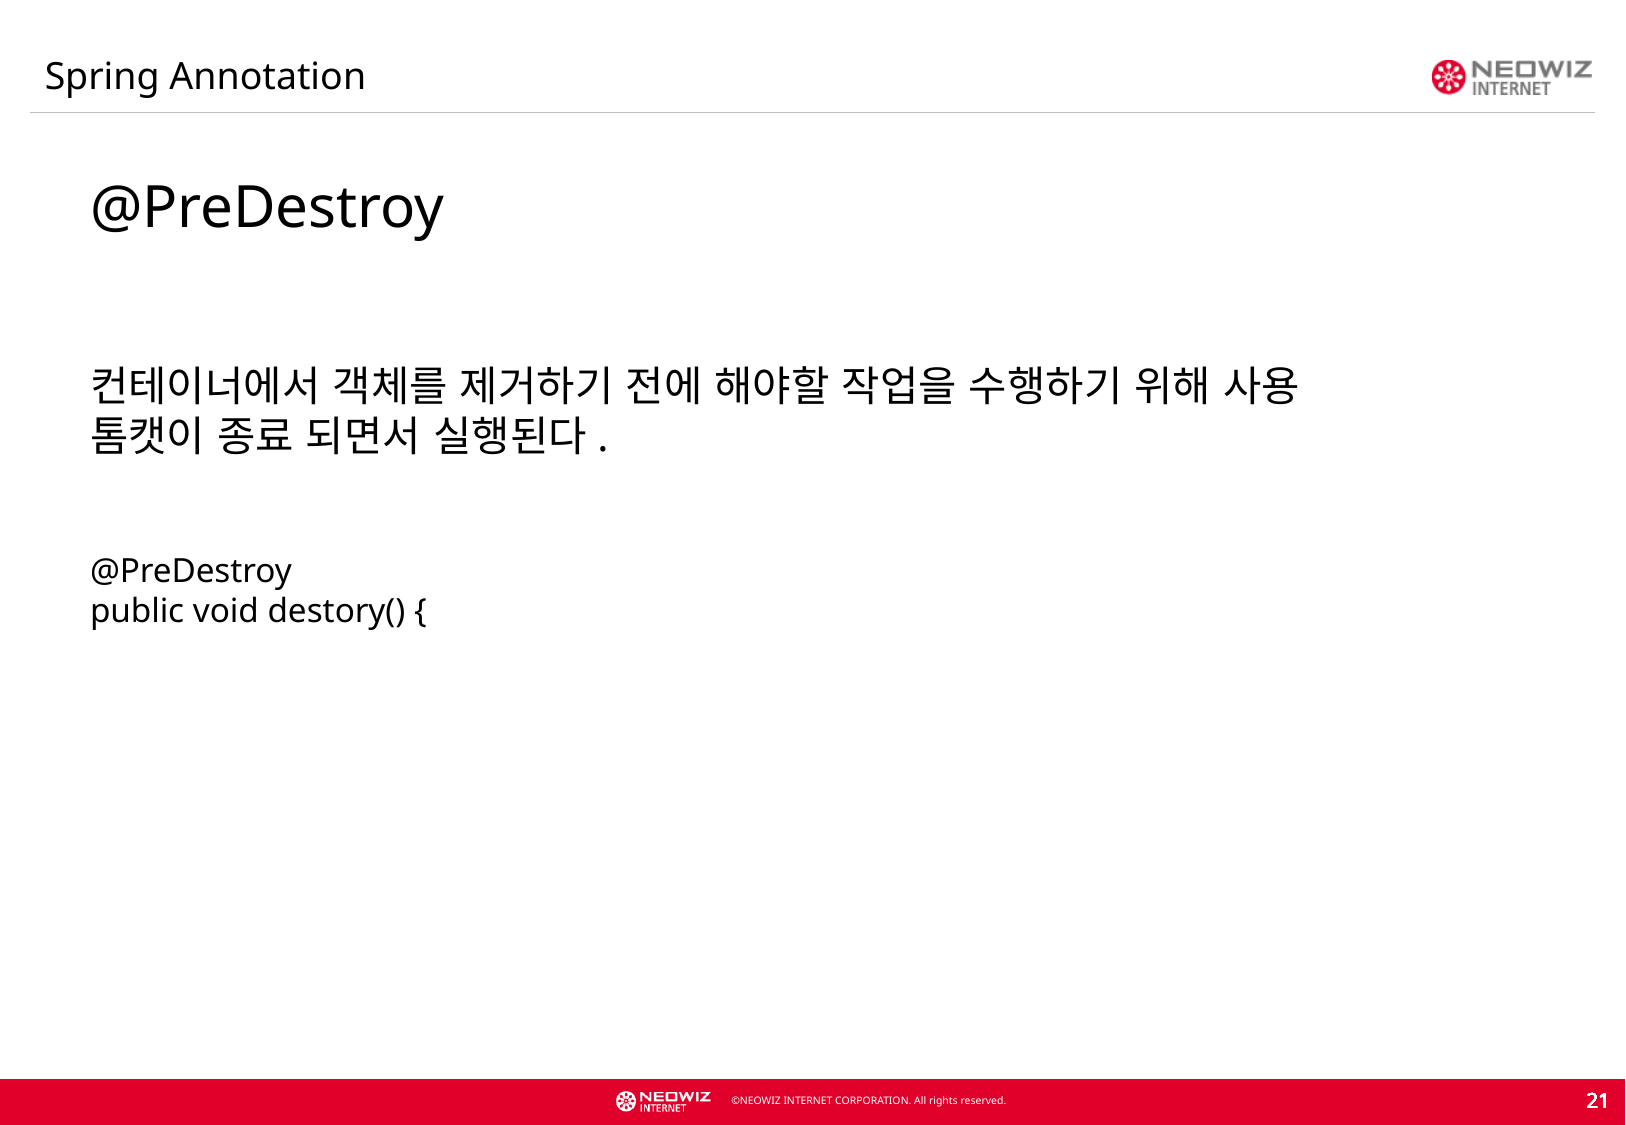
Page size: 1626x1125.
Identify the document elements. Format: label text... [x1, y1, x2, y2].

text_box @PreDestroy 컨테이너에서 객체를 제거하기 전에 해야할 작업을 수행하기 위해 사용 톰캣이 종료 되면서 실행된다. @PreDestroy public void destory() { [0, 112, 1625, 1080]
text_box 21 [1245, 1080, 1625, 1125]
text_box Spring Annotation [29, 30, 887, 118]
picture [1432, 60, 1592, 95]
picture [598, 1086, 723, 1116]
